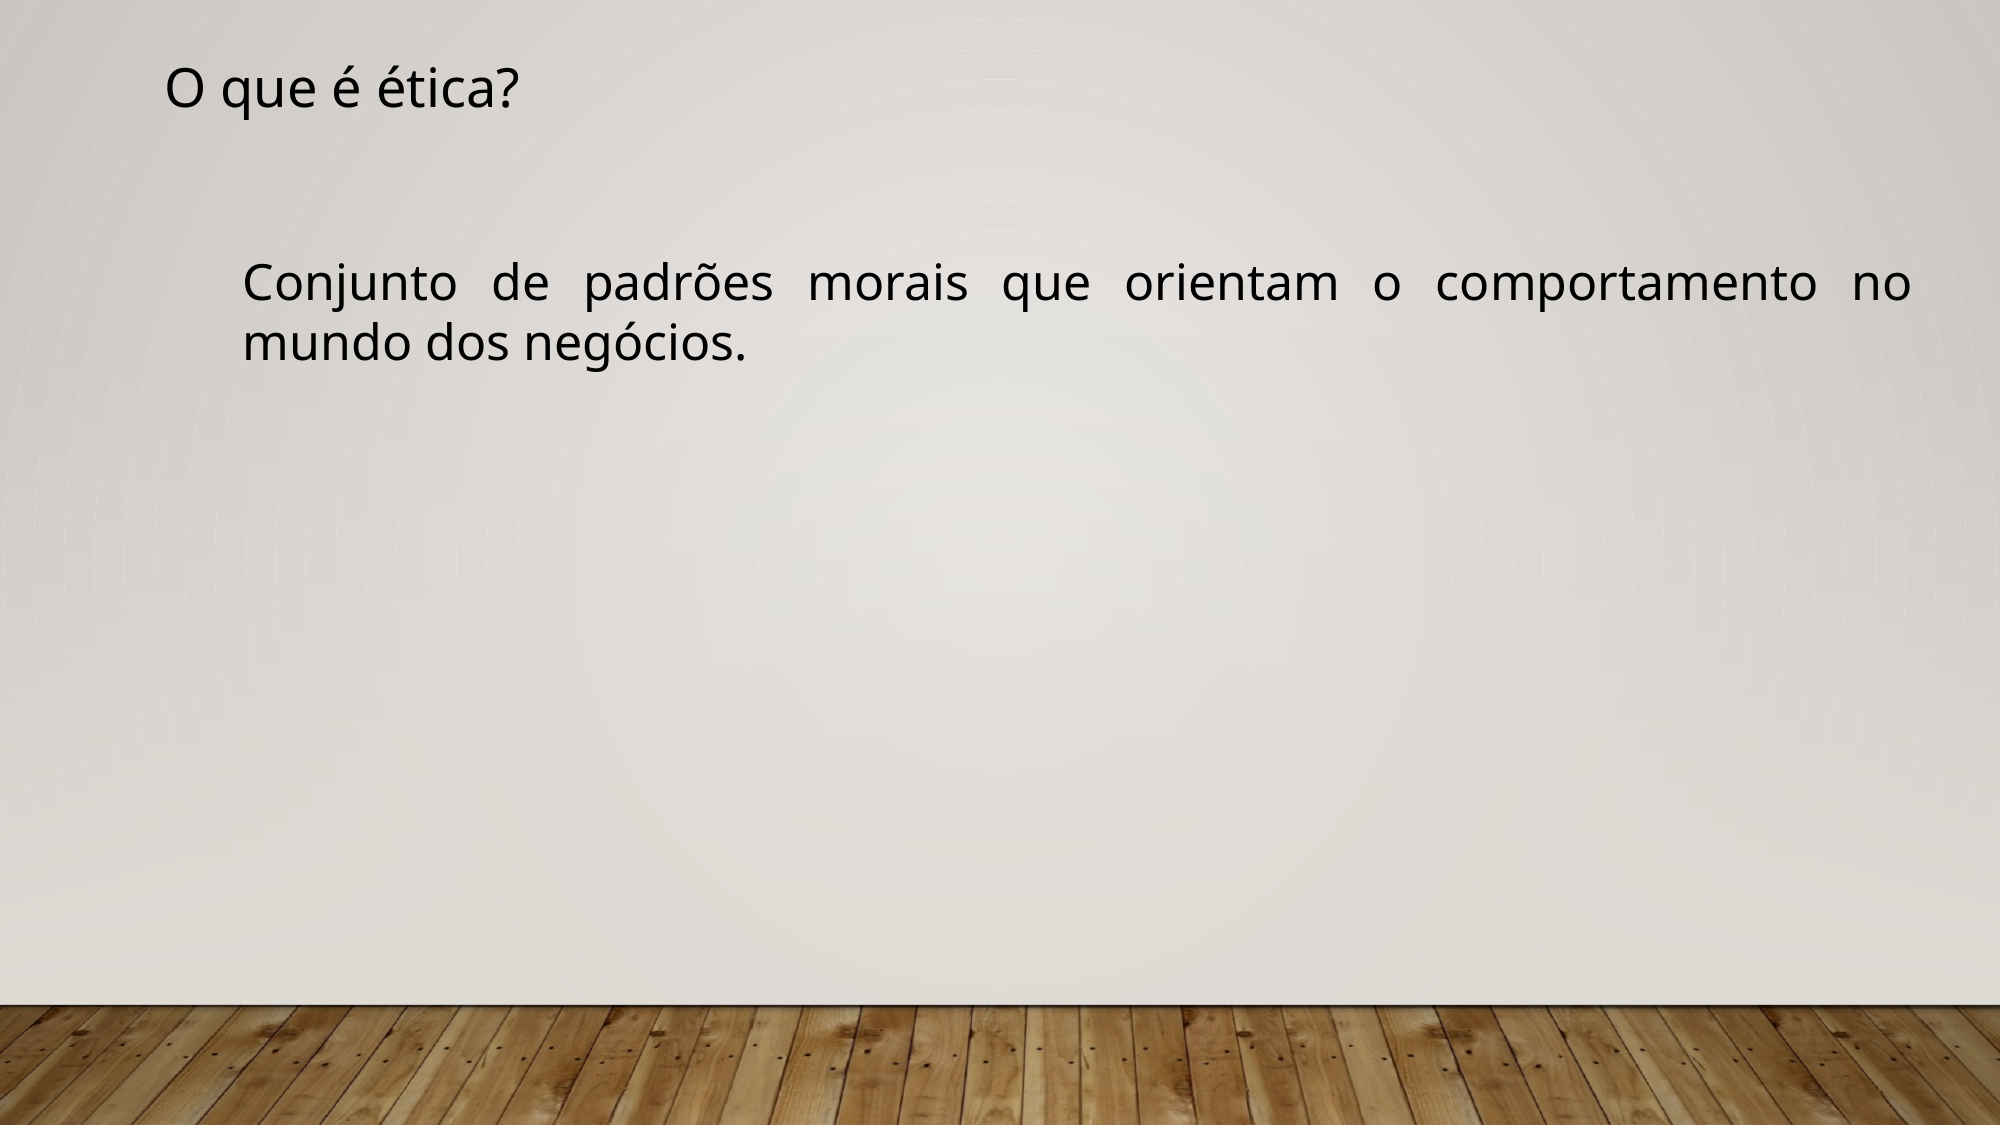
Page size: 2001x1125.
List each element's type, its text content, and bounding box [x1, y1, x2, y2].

picture [0, 1005, 2000, 1125]
text_box Conjunto de padrões morais que orientam o comportamento no mundo dos negócios. [228, 243, 1929, 409]
text_box O que é ética? [149, 45, 1773, 126]
